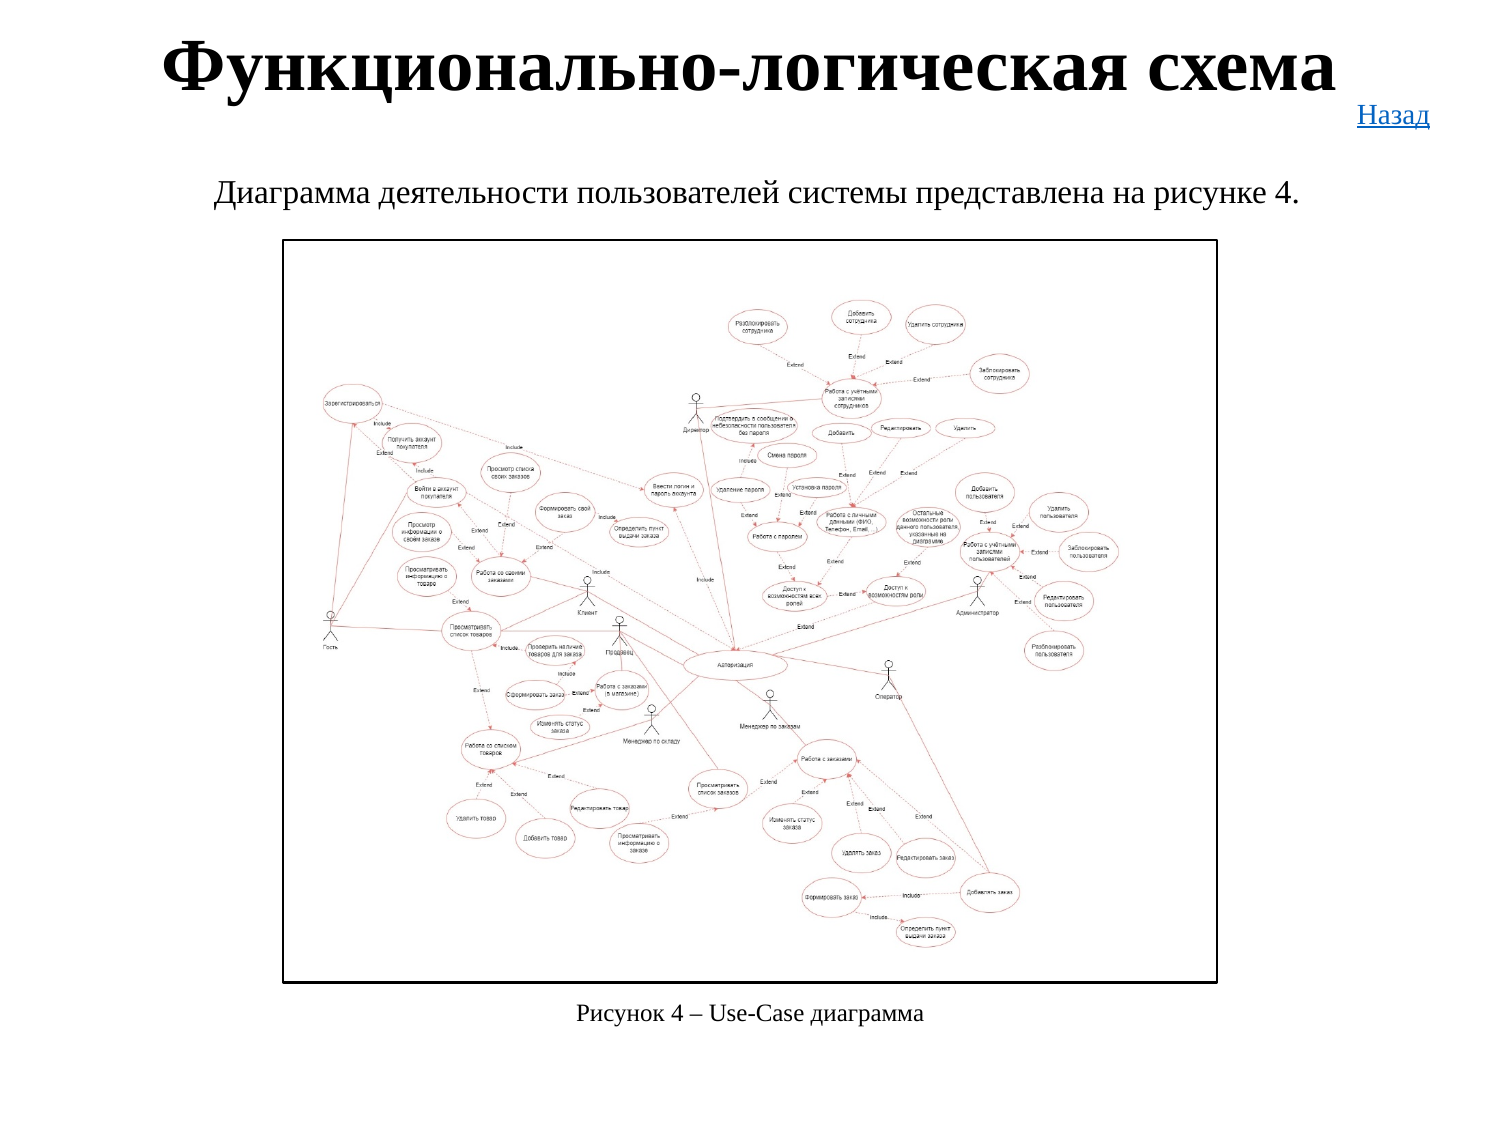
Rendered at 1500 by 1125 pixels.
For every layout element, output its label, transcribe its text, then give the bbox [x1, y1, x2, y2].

text_box Назад [1342, 87, 1446, 138]
text_box Функционально-логическая схема [105, 25, 1395, 113]
text_box Рисунок 4 – Use-Case диаграмма [561, 989, 939, 1034]
picture [283, 240, 1217, 982]
text_box Диаграмма деятельности пользователей системы представлена на рисунке 4. [125, 143, 1377, 1081]
